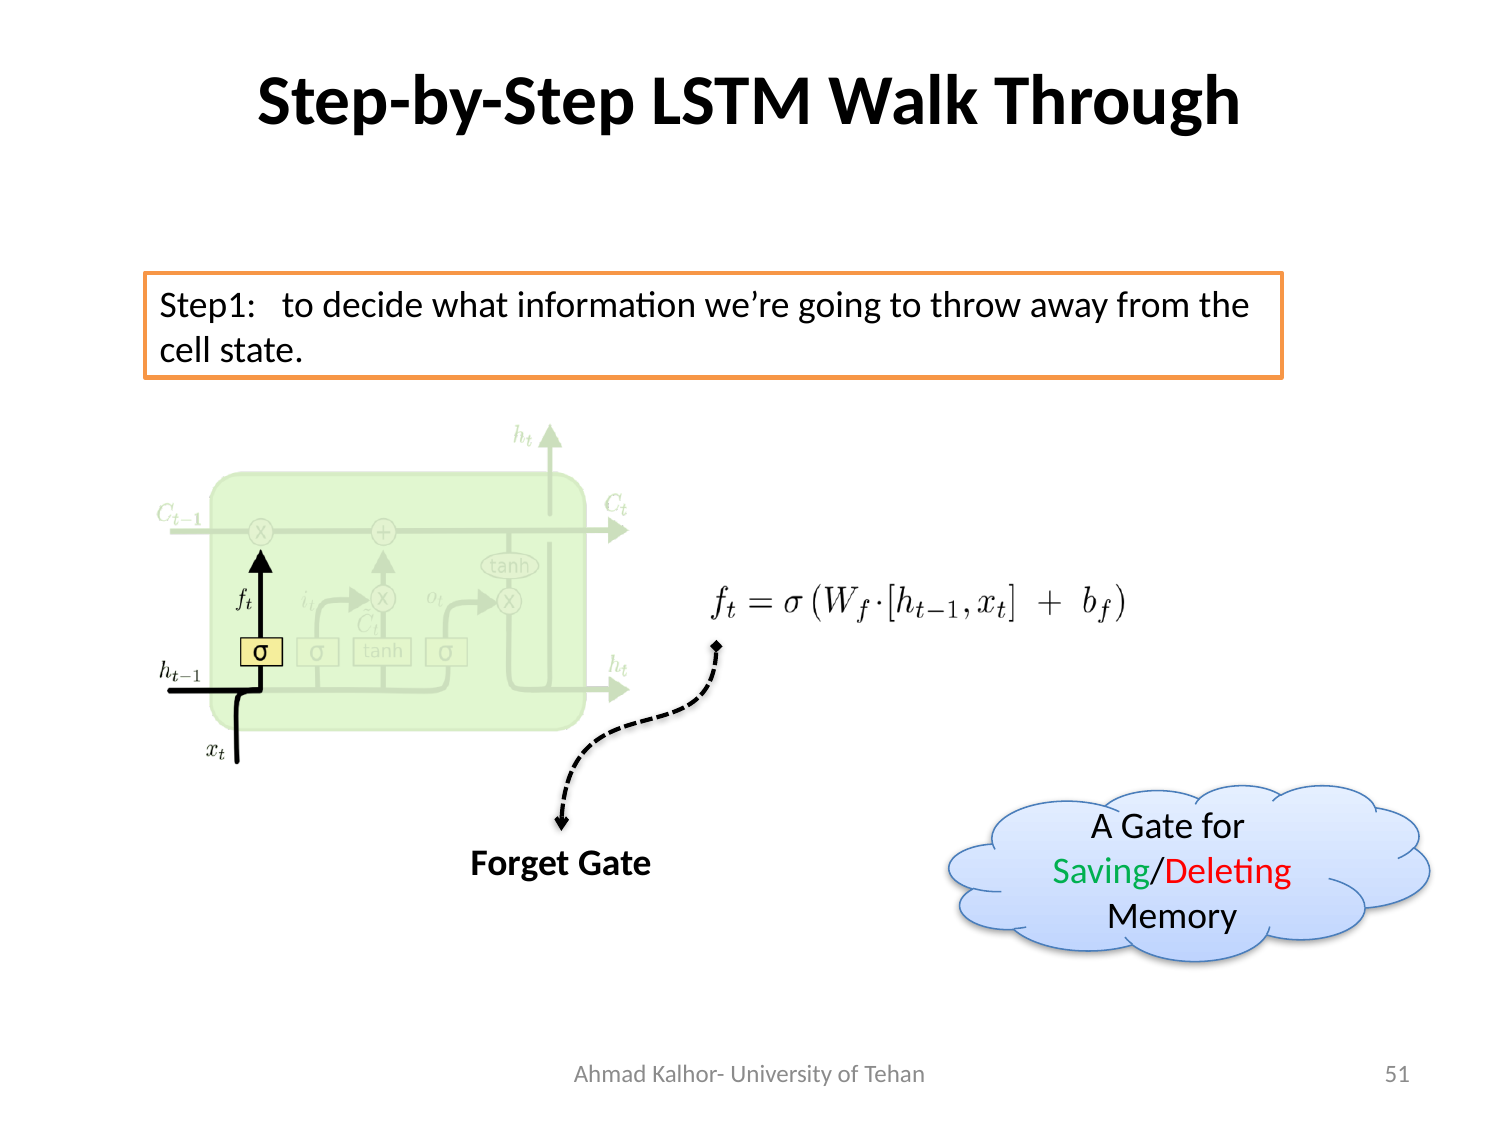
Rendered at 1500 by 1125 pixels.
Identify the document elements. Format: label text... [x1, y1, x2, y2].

footer Ahmad Kalhor- University of Tehan [512, 1042, 988, 1103]
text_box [144, 418, 1181, 905]
title Step-by-Step LSTM Walk Through [75, 45, 1425, 233]
text_box Step1: to decide what information we’re going to throw away from the cell state. [143, 271, 1284, 380]
slide_number 51 [1074, 1042, 1425, 1103]
text_box A Gate for Saving/Deleting Memory [961, 784, 1431, 963]
